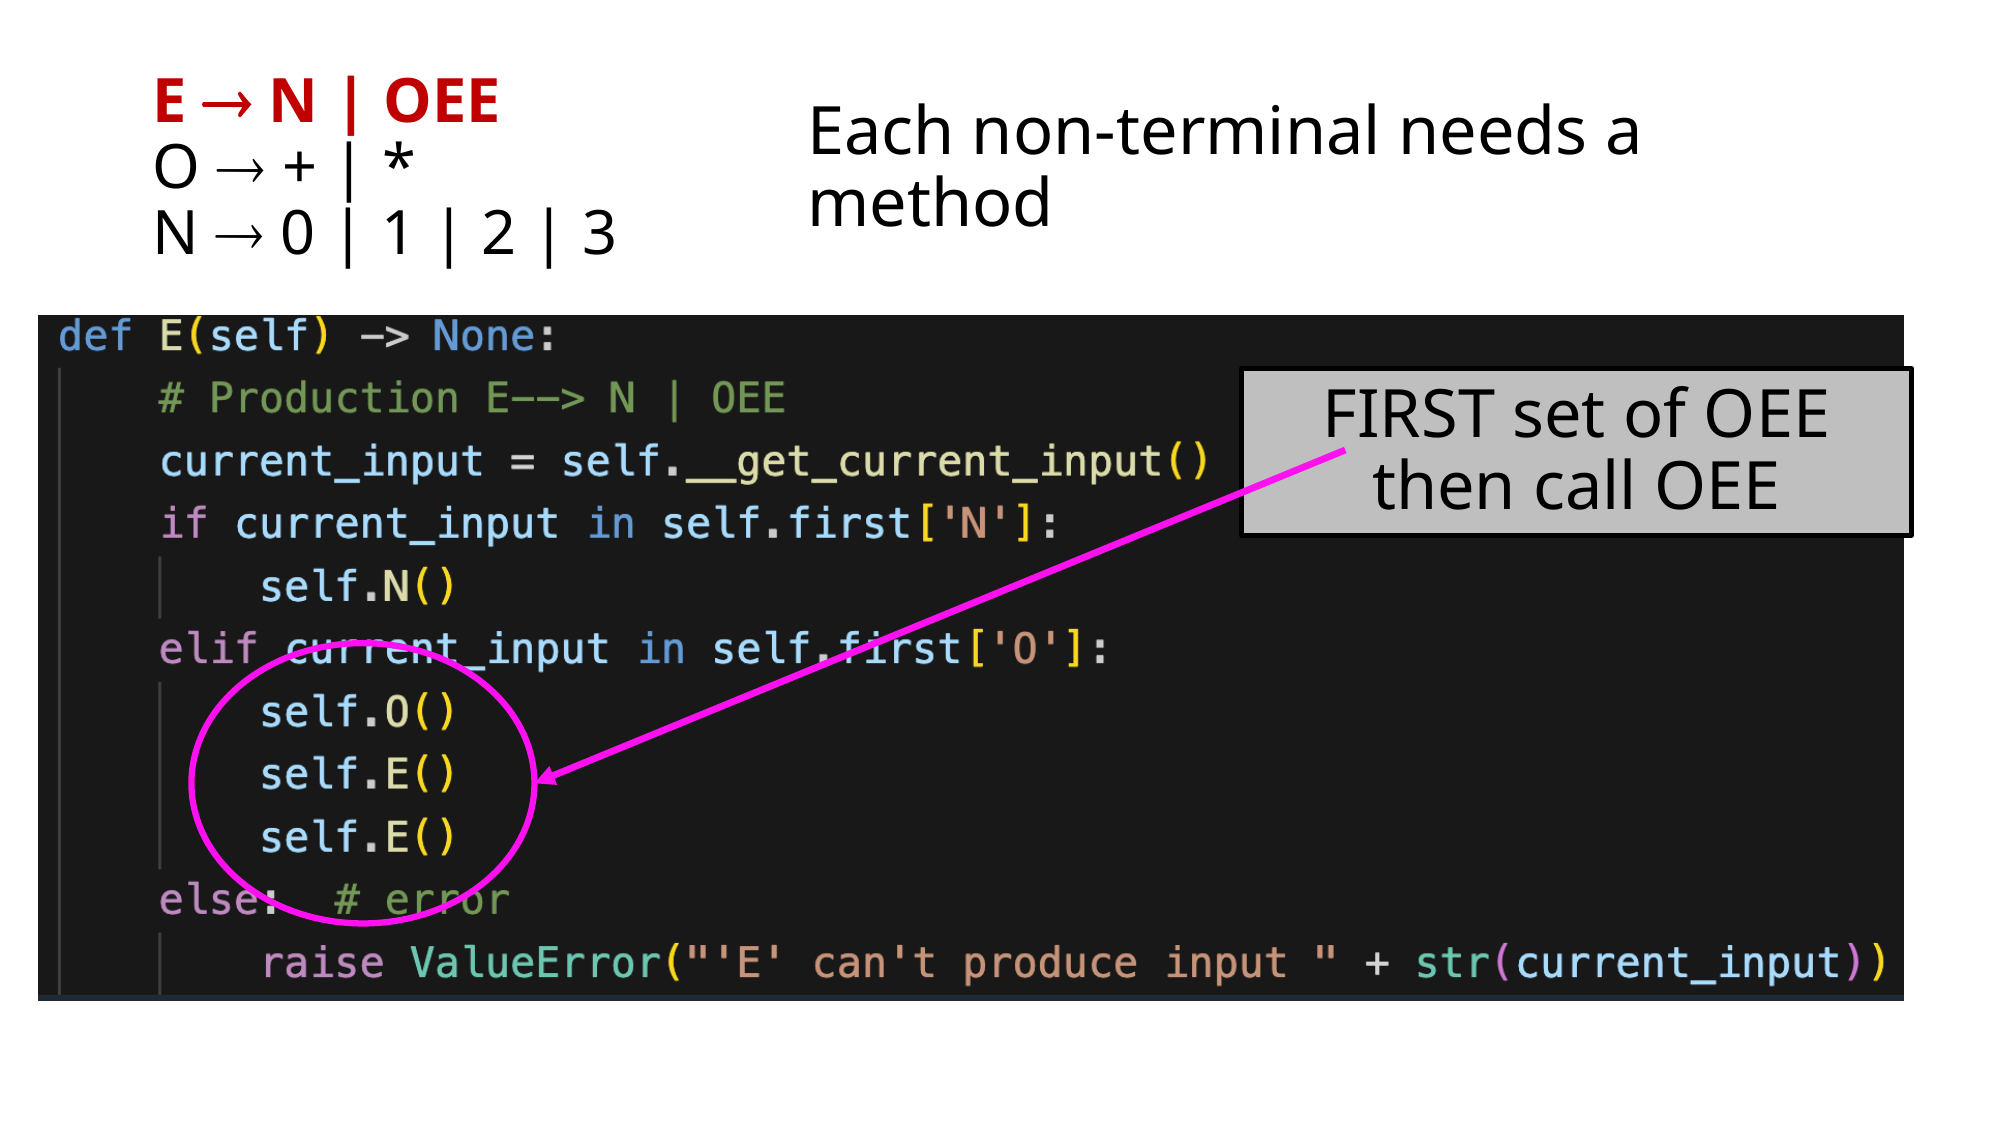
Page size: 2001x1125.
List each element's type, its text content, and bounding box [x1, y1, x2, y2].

text_box FIRST set of OEE then call OEE [1904, 368, 1912, 536]
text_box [534, 449, 1346, 784]
title E  N | OEE O  + | * N  0 | 1 | 2 | 3 [137, 59, 645, 278]
picture [38, 315, 1904, 1001]
text_box Each non-terminal needs a method [791, 59, 1863, 278]
